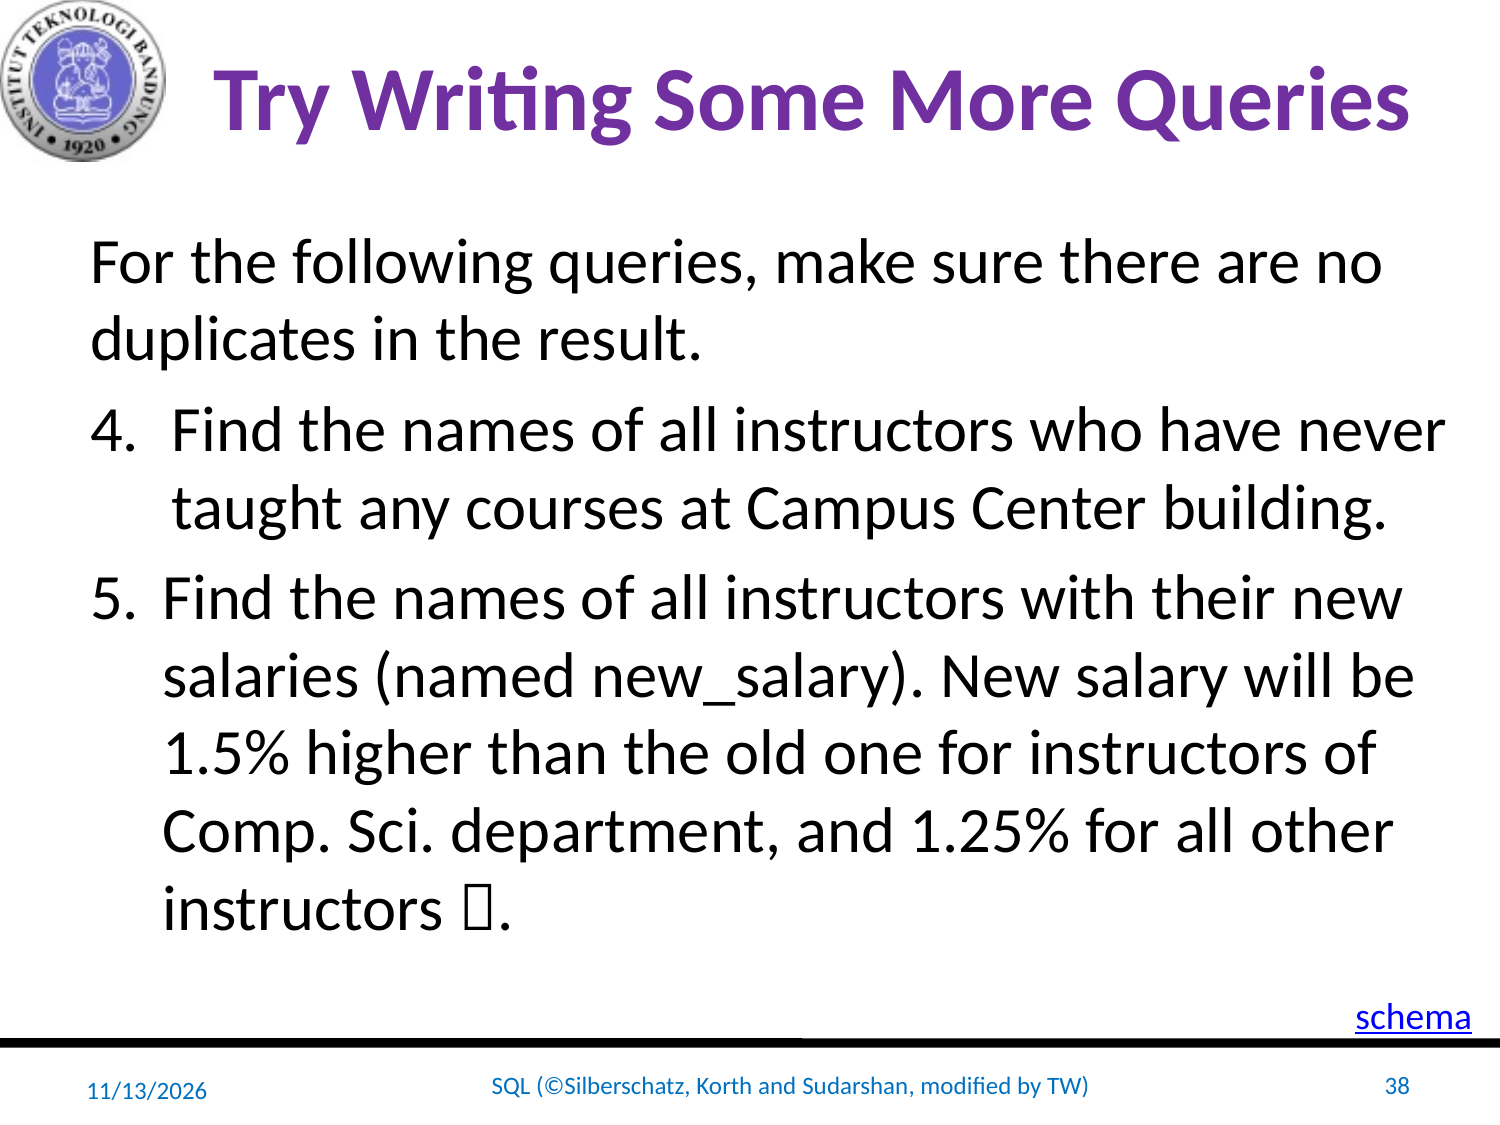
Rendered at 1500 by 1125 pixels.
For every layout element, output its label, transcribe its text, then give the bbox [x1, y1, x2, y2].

picture [0, 0, 138, 162]
slide_number 38 [1359, 1054, 1425, 1115]
list For the following queries, make sure there are no duplicates in the result. Find the names of all instructors who have never taught any courses at Campus Center building. Find the names of all instructors with their new salaries (named new_salary). New salary will be 1.5% higher than the old one for instructors of Comp. Sci. department, and 1.25% for all other instructors . [75, 210, 1465, 1005]
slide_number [58, 1054, 223, 1125]
footer SQL (©Silberschatz, Korth and Sudarshan, modified by TW) [246, 1054, 1336, 1115]
text_box schema [1340, 984, 1488, 1045]
title Try Writing Some More Queries [138, 0, 1489, 188]
